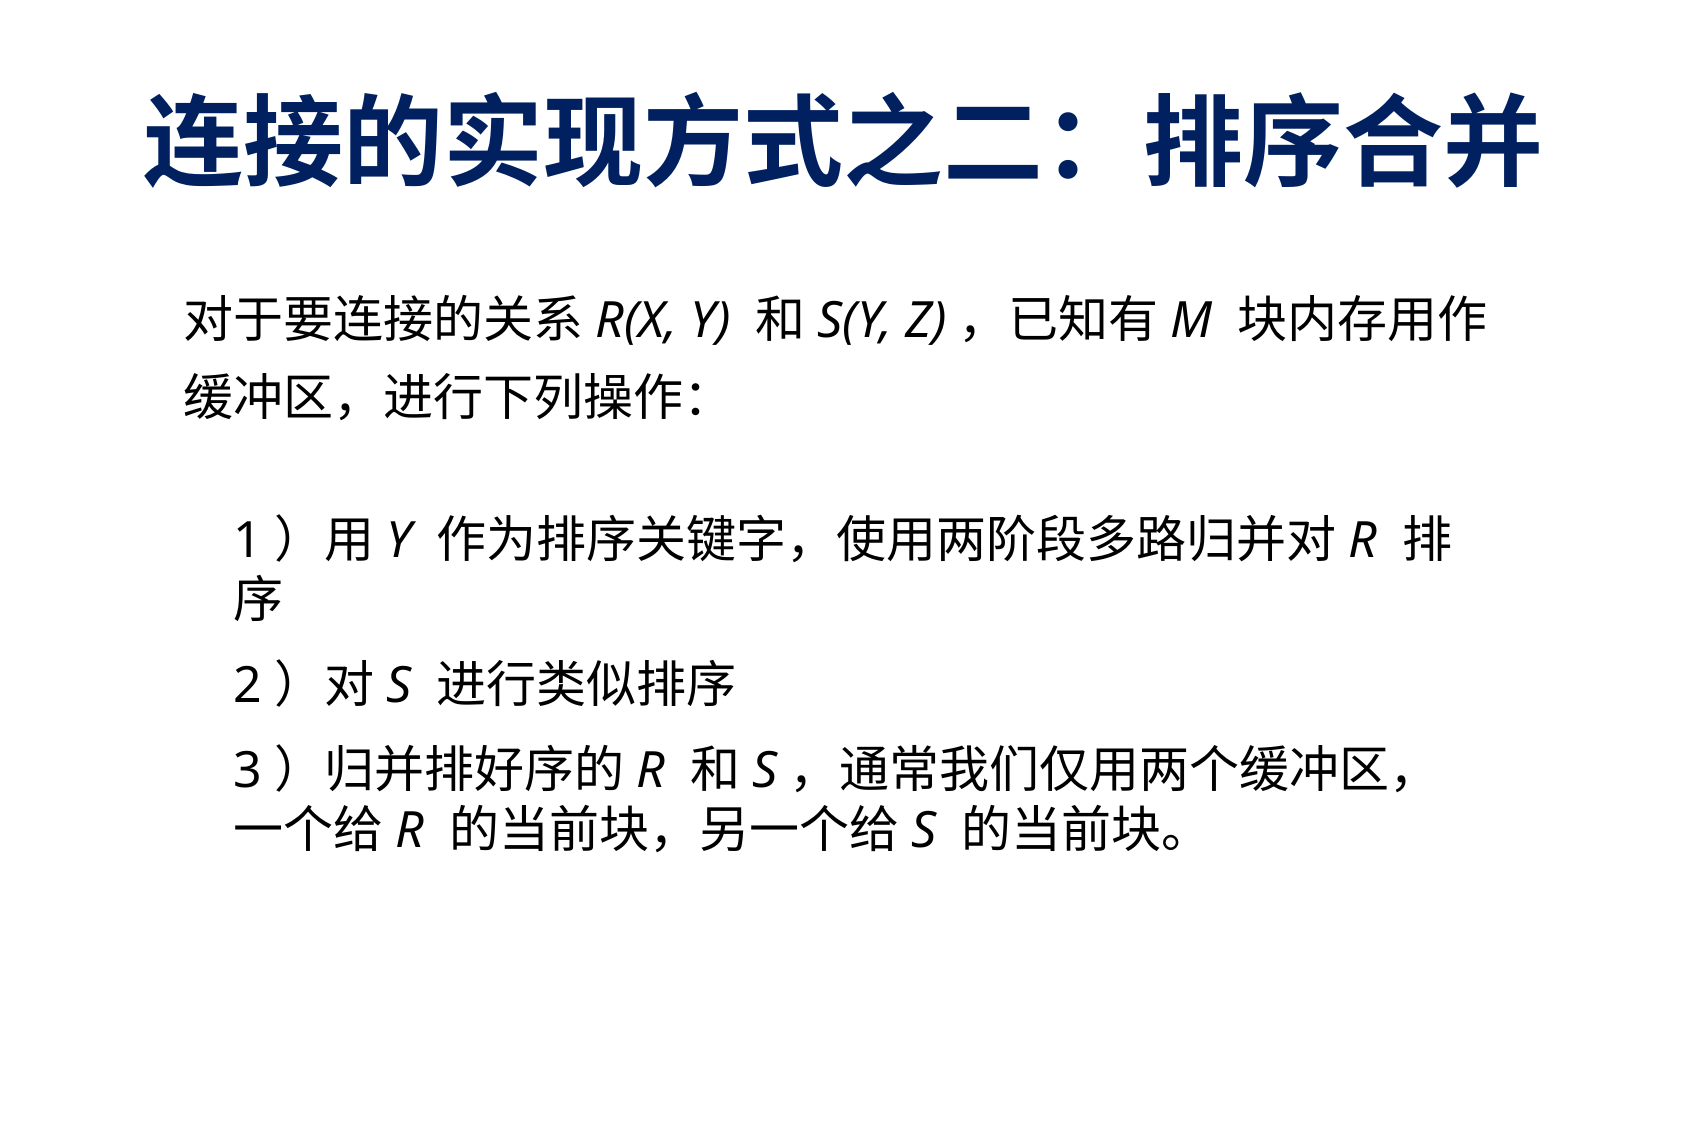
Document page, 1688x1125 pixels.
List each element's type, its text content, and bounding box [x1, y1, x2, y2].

text_box 对于要连接的关系R(X, Y) 和S(Y, Z)，已知有M 块内存用作缓冲区，进行下列操作： [168, 262, 1533, 434]
text_box 1）用Y 作为排序关键字，使用两阶段多路归并对R 排序 2）对S 进行类似排序 3）归并排好序的R 和S，通常我们仅用两个缓冲区，一个给R 的当前块，另一个给S 的当前块。 [219, 499, 1482, 865]
title 连接的实现方式之二：排序合并 [84, 45, 1604, 233]
